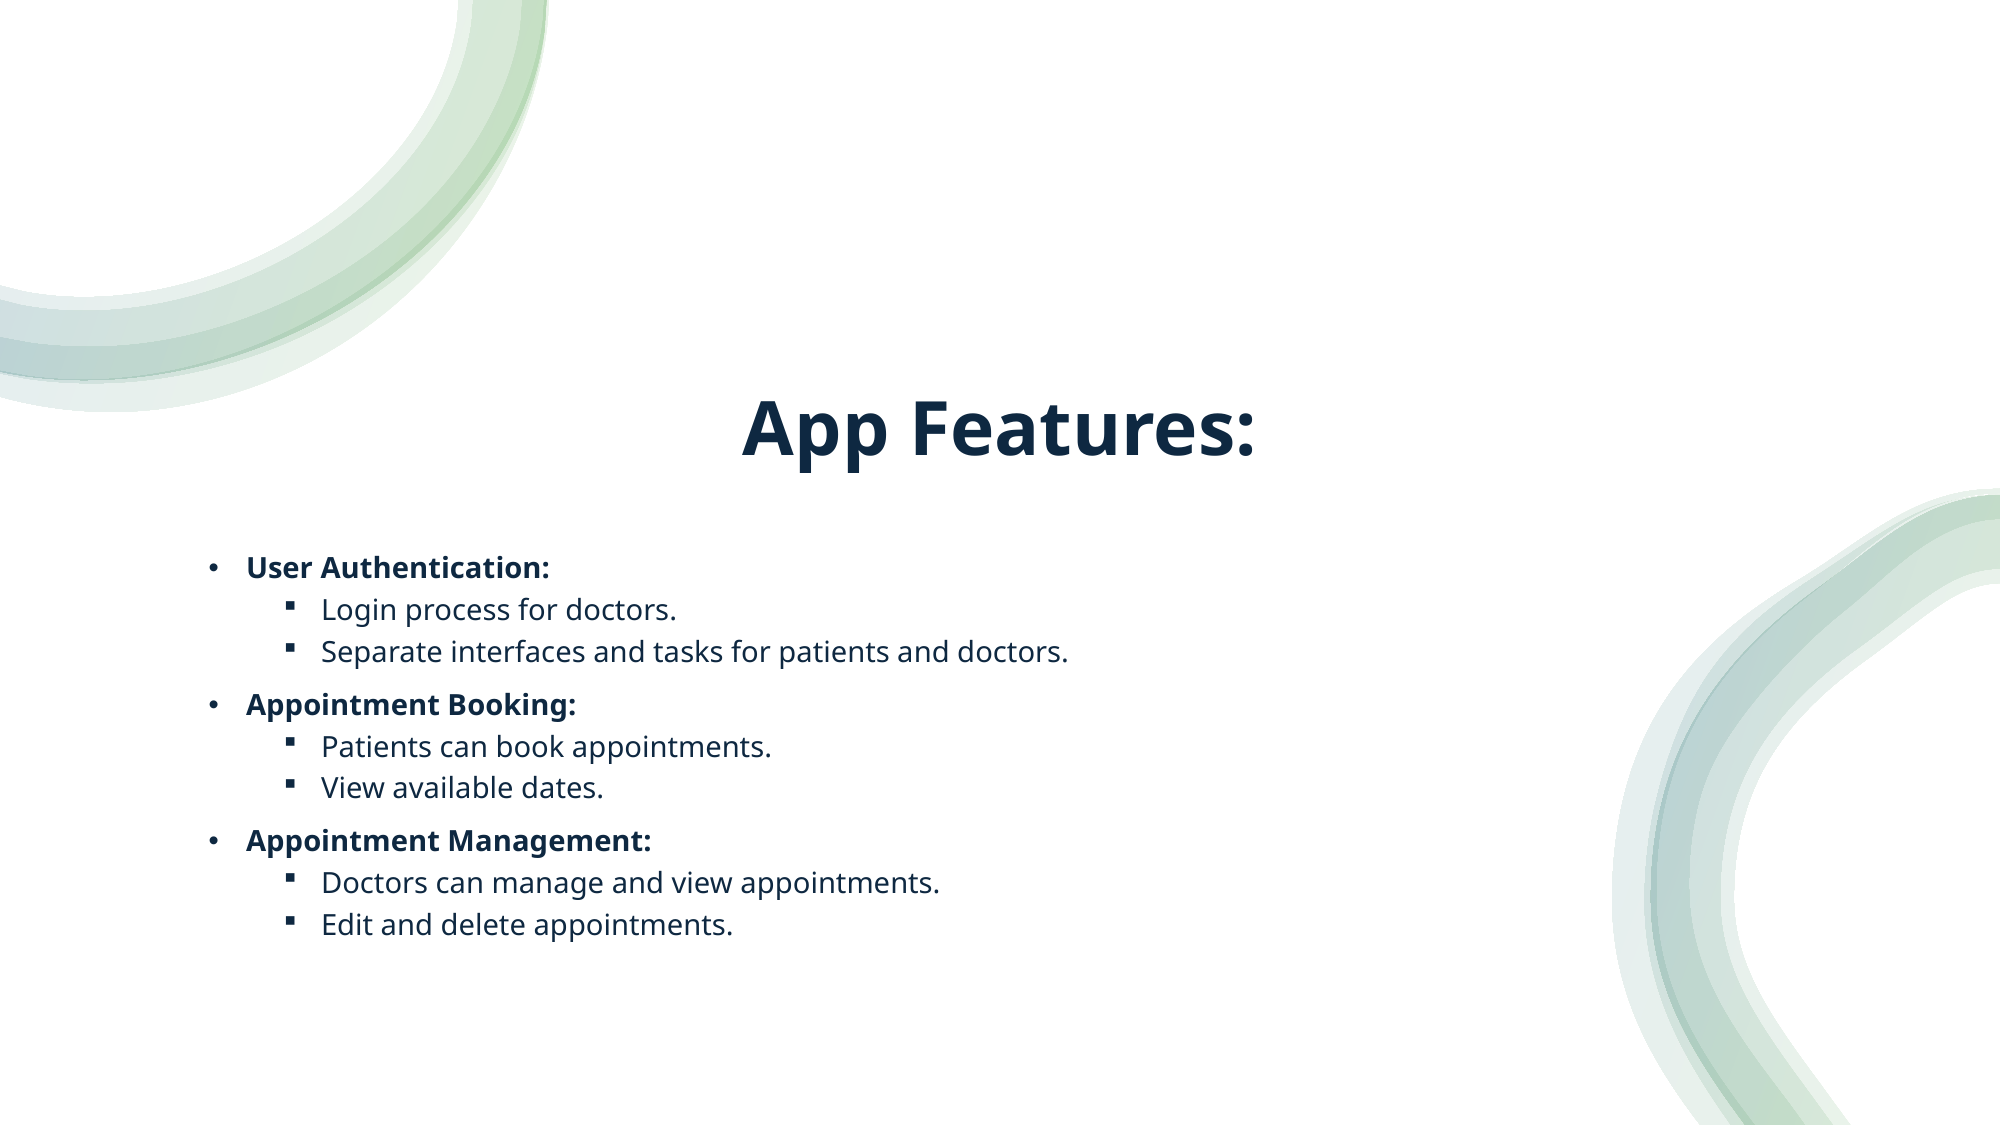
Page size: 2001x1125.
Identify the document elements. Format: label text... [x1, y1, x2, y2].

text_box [0, 0, 550, 413]
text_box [1487, 611, 2000, 1002]
title App Features: [193, 261, 1807, 479]
list User Authentication: Login process for doctors. Separate interfaces and tasks for patients and doctors. Appointment Booking: Patients can book appointments. View available dates. Appointment Management: Doctors can manage and view appointments. Edit and delete appointments. [193, 546, 1807, 950]
text_box [0, 0, 2000, 1125]
